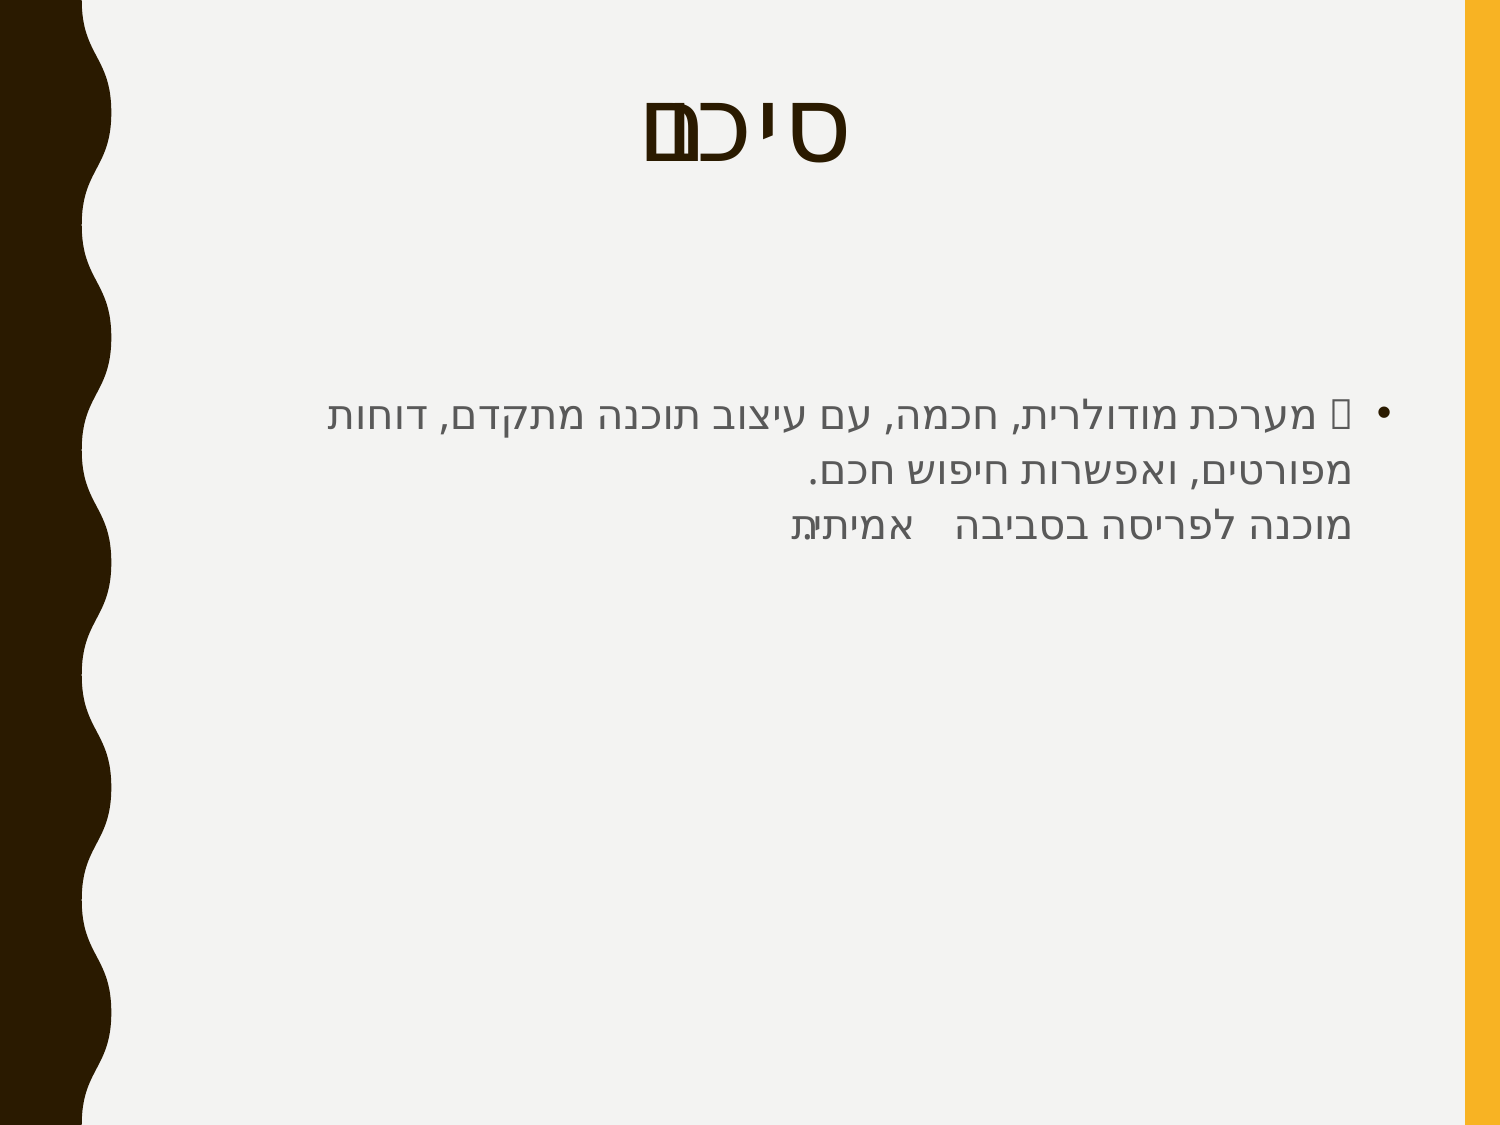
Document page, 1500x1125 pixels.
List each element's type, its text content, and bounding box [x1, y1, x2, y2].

title סיכום ✅ [154, 62, 1407, 308]
list 🎉 מערכת מודולרית, חכמה, עם עיצוב תוכנה מתקדם, דוחות מפורטים, ואפשרות חיפוש חכם. מוכנה לפריסה בסביבה אמיתית. 🚀 [154, 375, 1407, 965]
